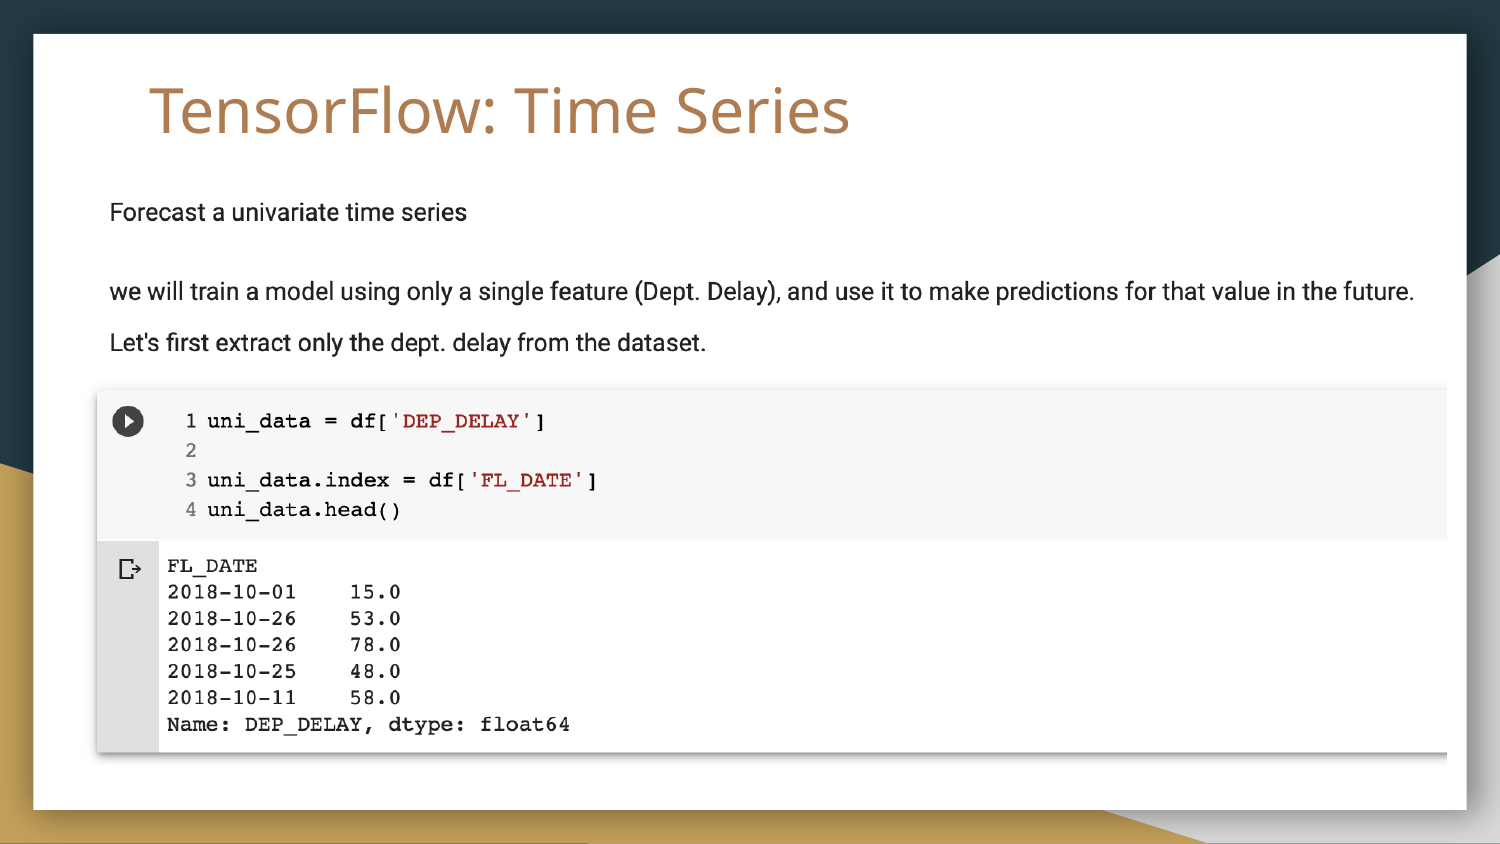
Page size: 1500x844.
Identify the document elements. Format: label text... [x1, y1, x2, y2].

picture [78, 183, 1447, 766]
title TensorFlow: Time Series [134, 55, 1366, 182]
